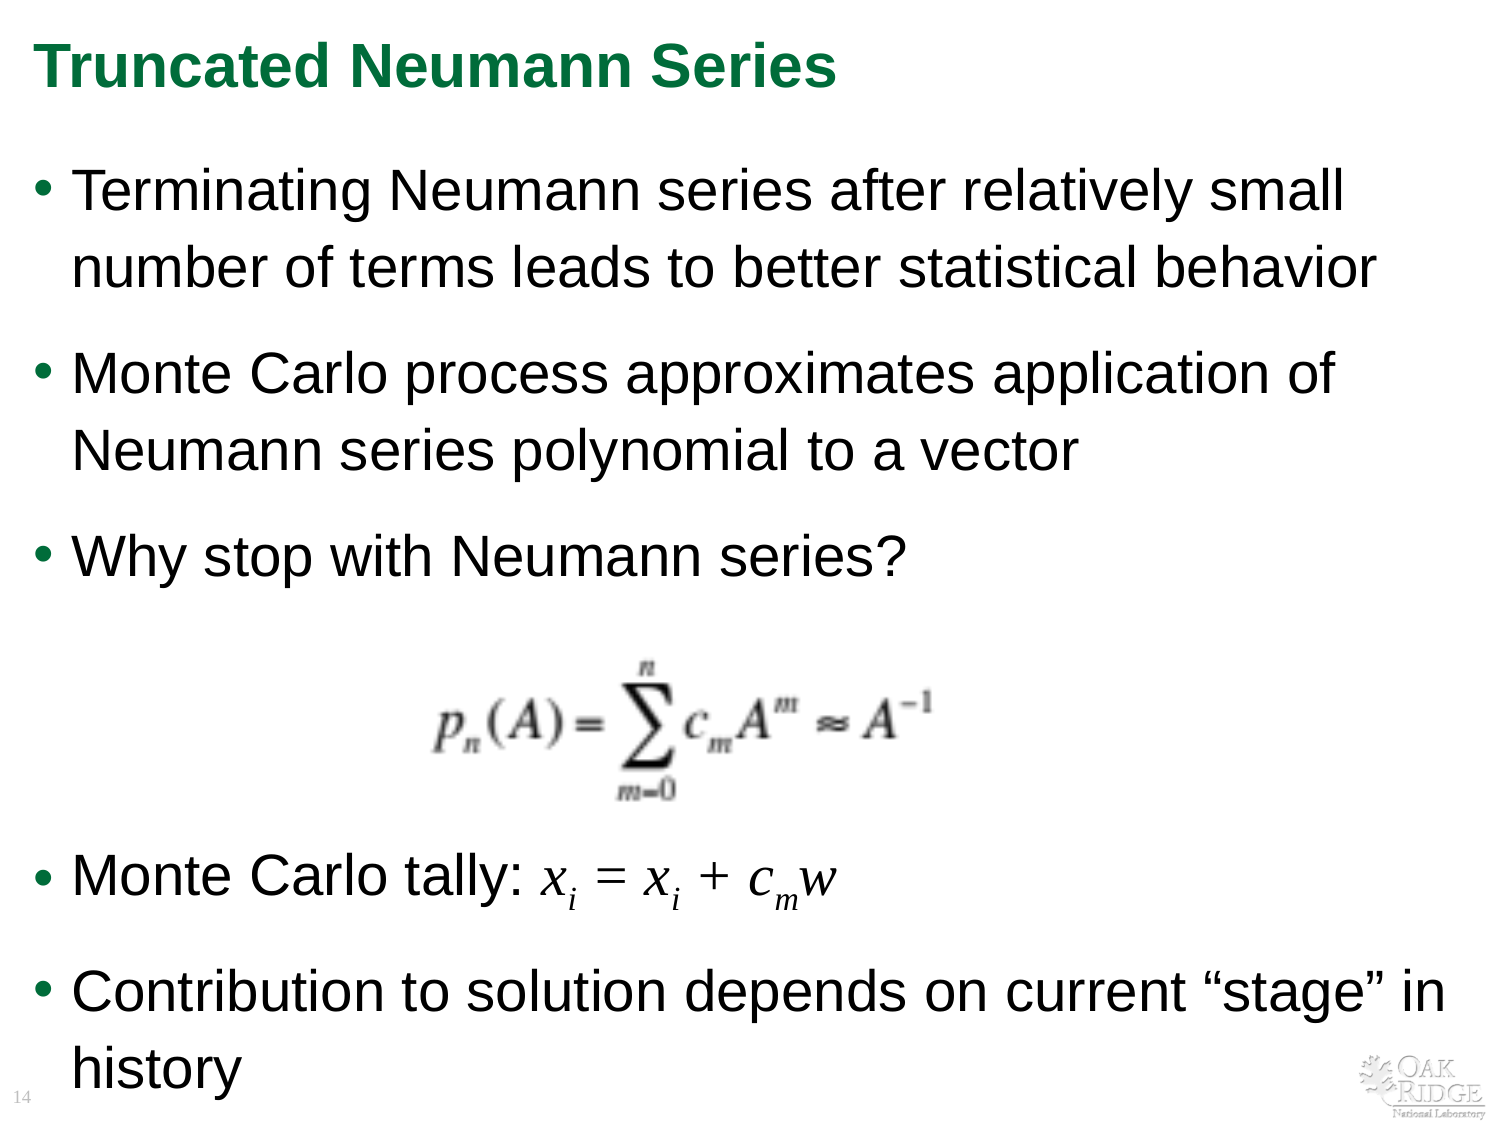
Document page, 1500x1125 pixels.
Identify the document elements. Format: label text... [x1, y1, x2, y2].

title Truncated Neumann Series [18, 29, 1475, 111]
list Terminating Neumann series after relatively small number of terms leads to better statistical behavior Monte Carlo process approximates application of Neumann series polynomial to a vector Why stop with Neumann series? Monte Carlo tally: xi = xi + cmw Contribution to solution depends on current “stage” in history [18, 137, 1475, 1106]
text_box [424, 637, 939, 806]
picture [1350, 1049, 1497, 1125]
